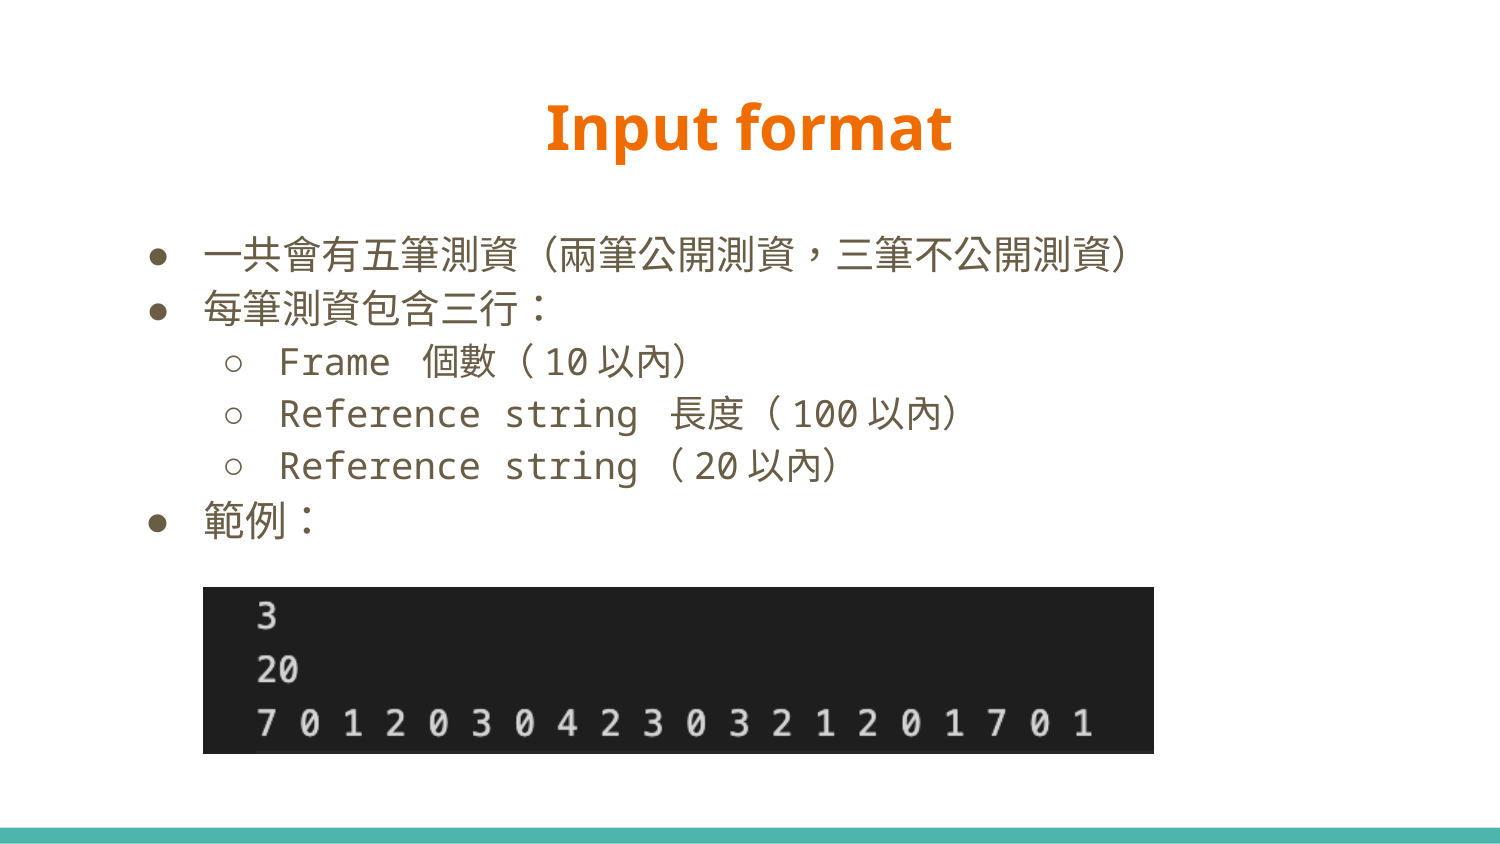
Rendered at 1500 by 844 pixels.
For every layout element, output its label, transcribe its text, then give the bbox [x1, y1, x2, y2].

picture [203, 586, 1154, 754]
list 一共會有五筆測資（兩筆公開測資，三筆不公開測資） 每筆測資包含三行： Frame 個數（10以內） Reference string 長度（100以內） Reference string（20以內） 範例： [113, 207, 1449, 750]
title Input format [51, 72, 1449, 189]
